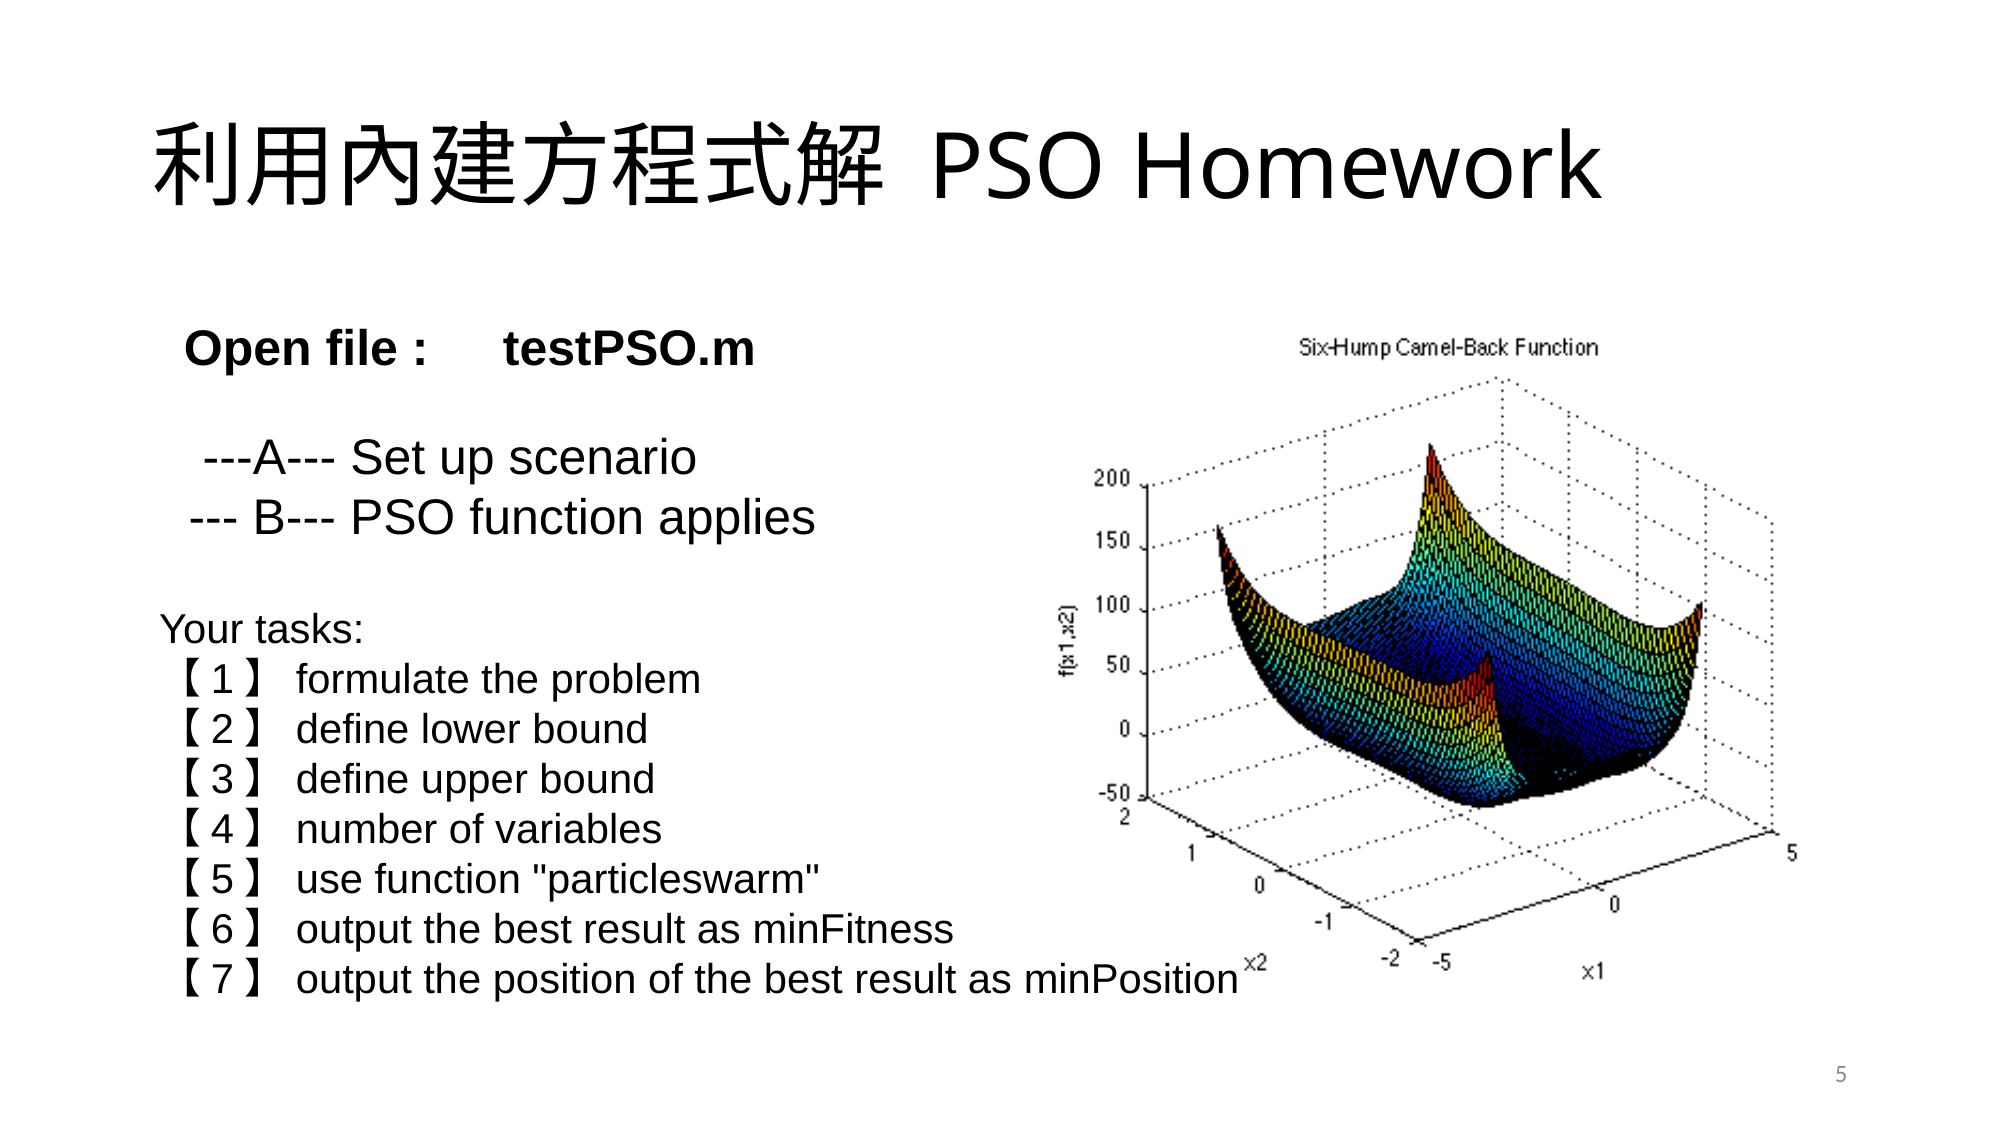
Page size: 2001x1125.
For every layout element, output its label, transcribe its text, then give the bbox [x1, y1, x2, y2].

title 利用內建方程式解 PSO Homework [137, 59, 1863, 278]
text_box ---A--- Set up scenario --- B--- PSO function applies [173, 416, 1026, 552]
text_box Open file : testPSO.m [169, 307, 771, 383]
text_box Your tasks: 【1】formulate the problem 【2】define lower bound 【3】define upper bound 【4】number of variables 【5】use function "particleswarm" 【6】output the best result as minFitness 【7】output the position of the best result as minPosition [144, 594, 1026, 1010]
slide_number 5 [1412, 1042, 1863, 1103]
picture [1026, 326, 1889, 1016]
